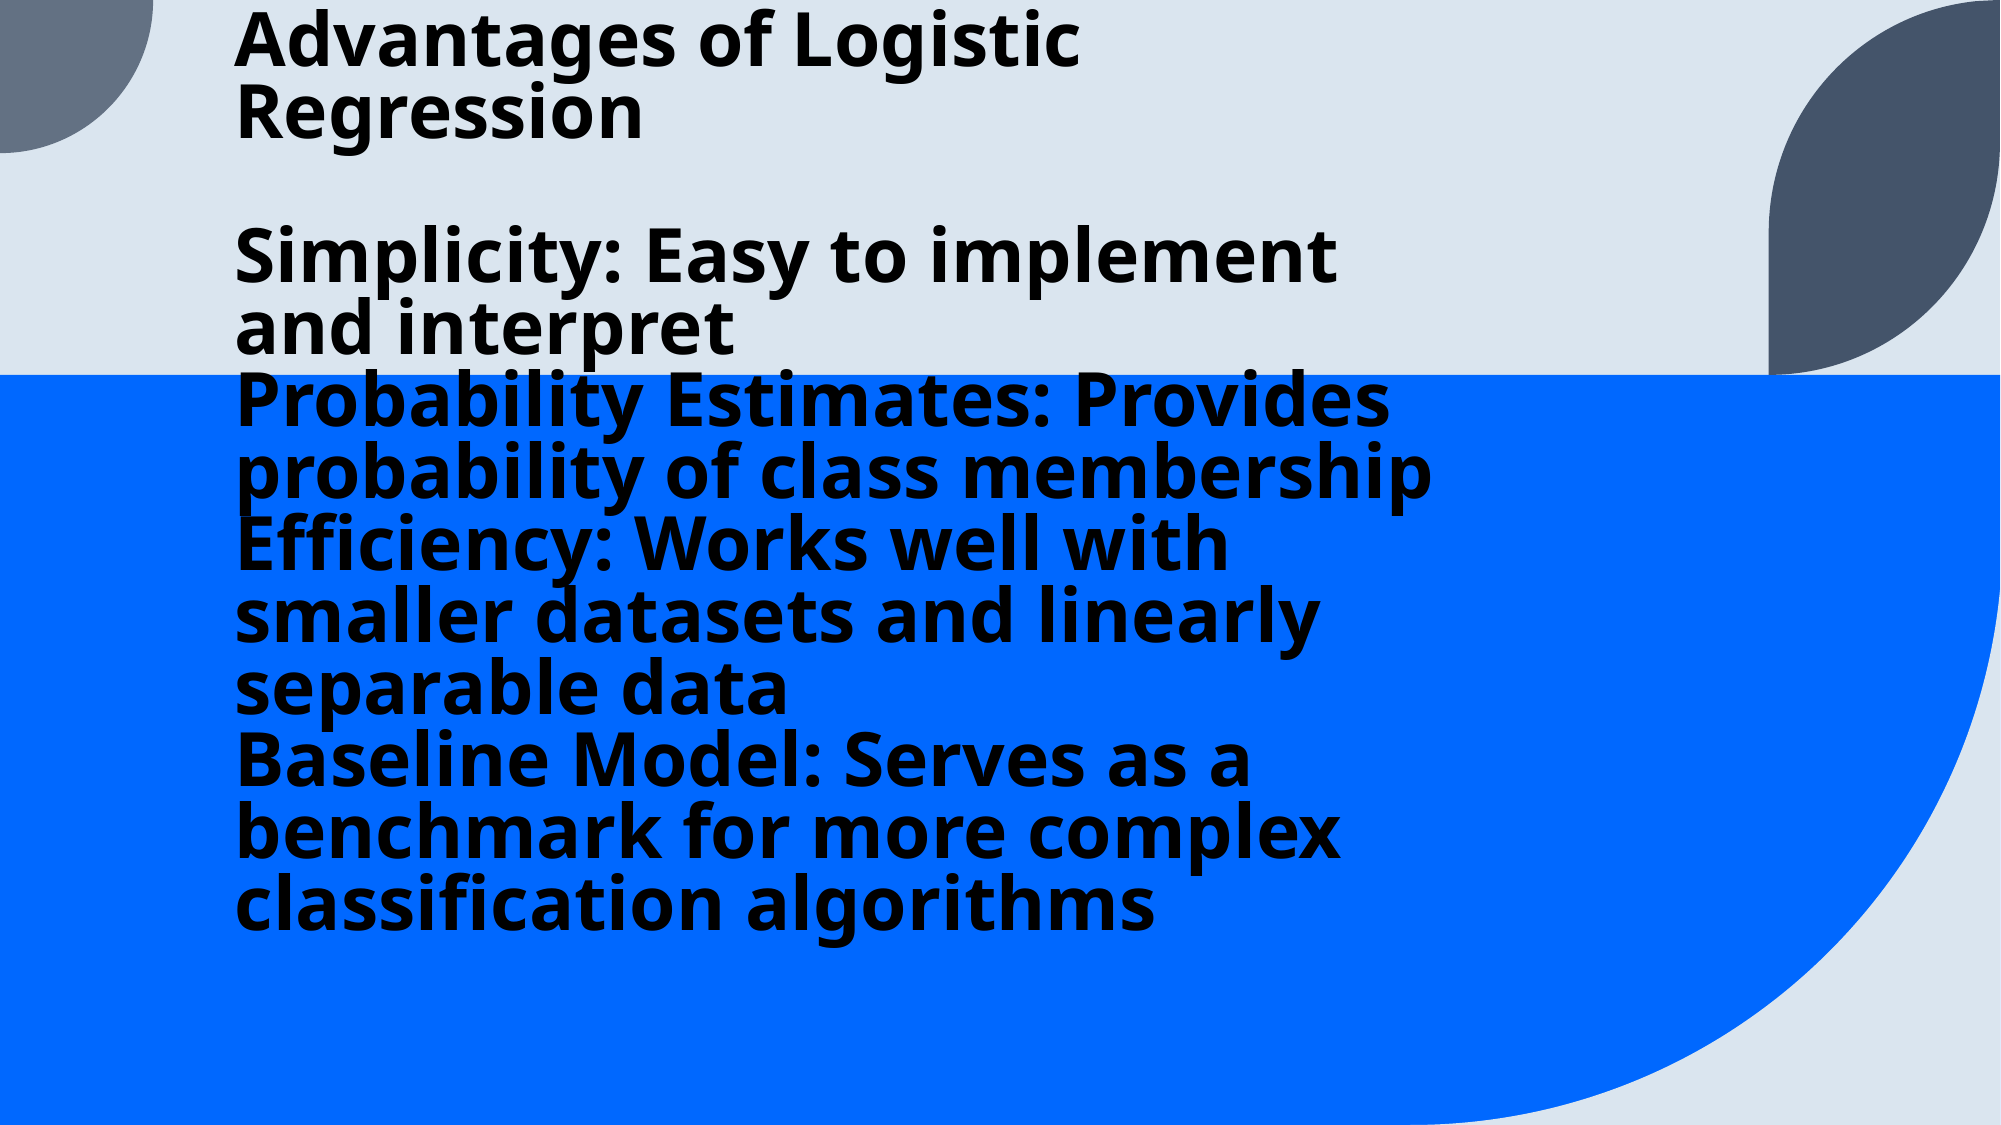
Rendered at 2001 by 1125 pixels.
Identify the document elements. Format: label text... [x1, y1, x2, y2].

title Advantages of Logistic Regression Simplicity: Easy to implement and interpret Probability Estimates: Provides probability of class membership Efficiency: Works well with smaller datasets and linearly separable data Baseline Model: Serves as a benchmark for more complex classification algorithms [219, 1, 1500, 1043]
